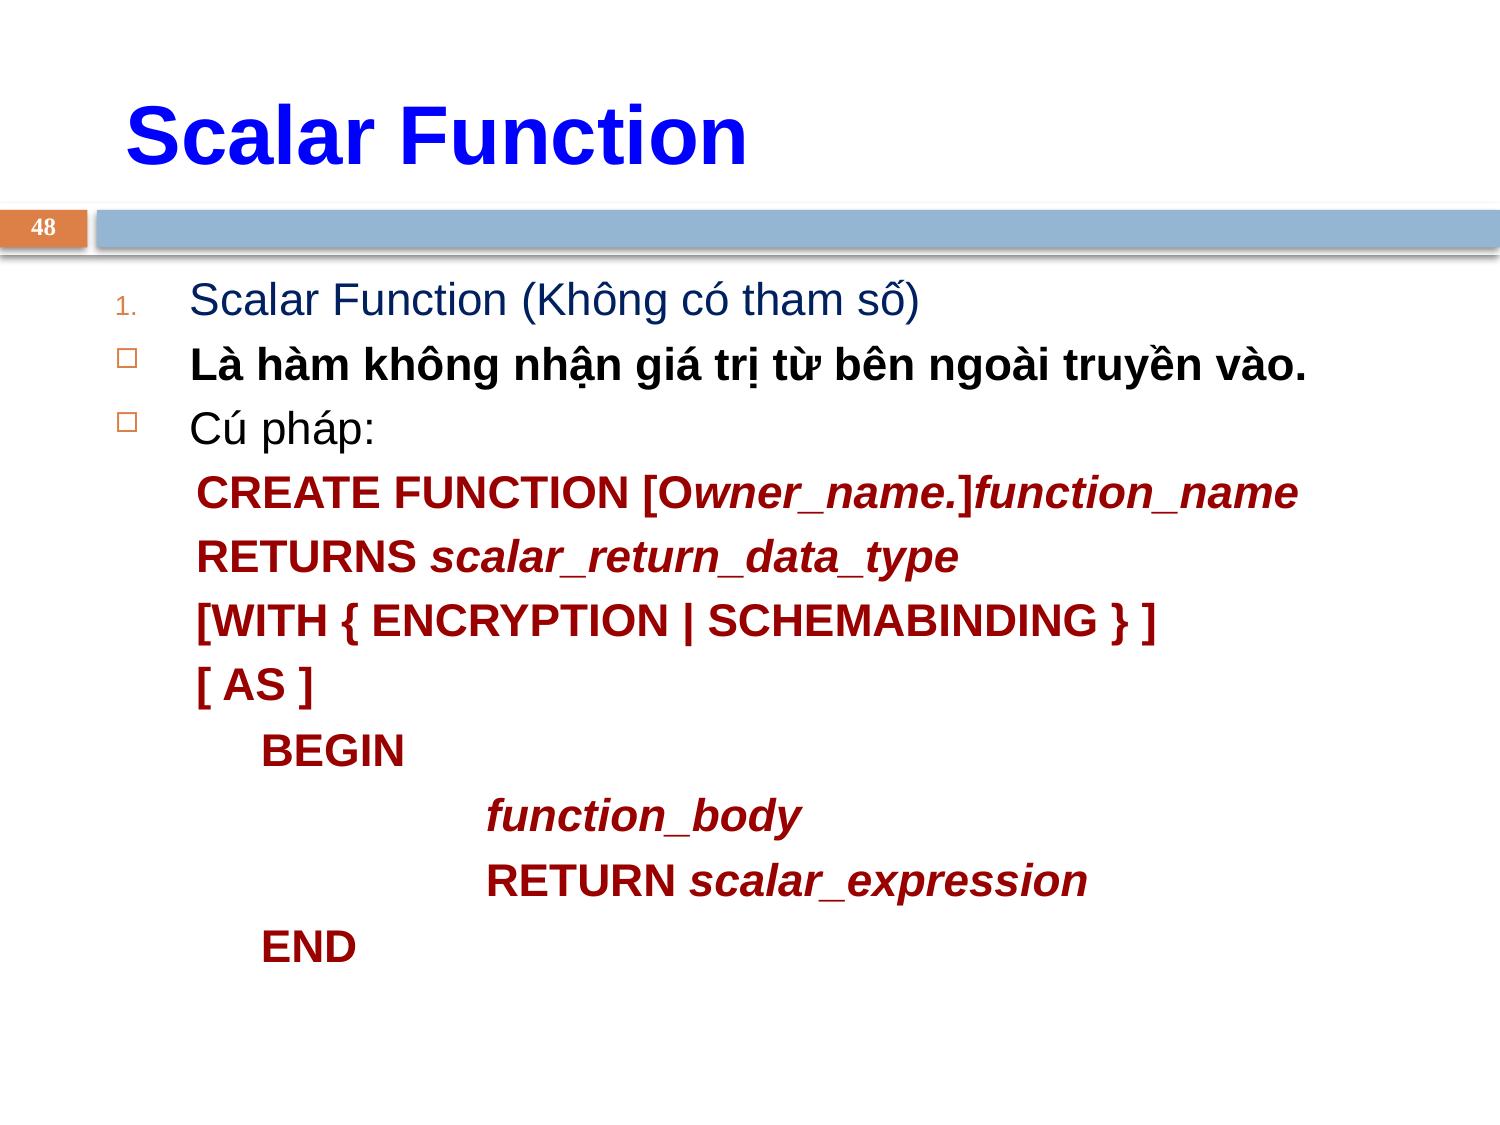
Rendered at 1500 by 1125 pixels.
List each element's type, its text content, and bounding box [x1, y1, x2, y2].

title Scalar Function [87, 62, 1500, 201]
slide_number 48 [0, 208, 88, 249]
list Scalar Function (Không có tham số) Là hàm không nhận giá trị từ bên ngoài truyền vào. Cú pháp: CREATE FUNCTION [Owner_name.]function_name RETURNS scalar_return_data_type [WITH { ENCRYPTION | SCHEMABINDING } ] [ AS ] BEGIN function_body RETURN scalar_expression END [99, 262, 1400, 1100]
